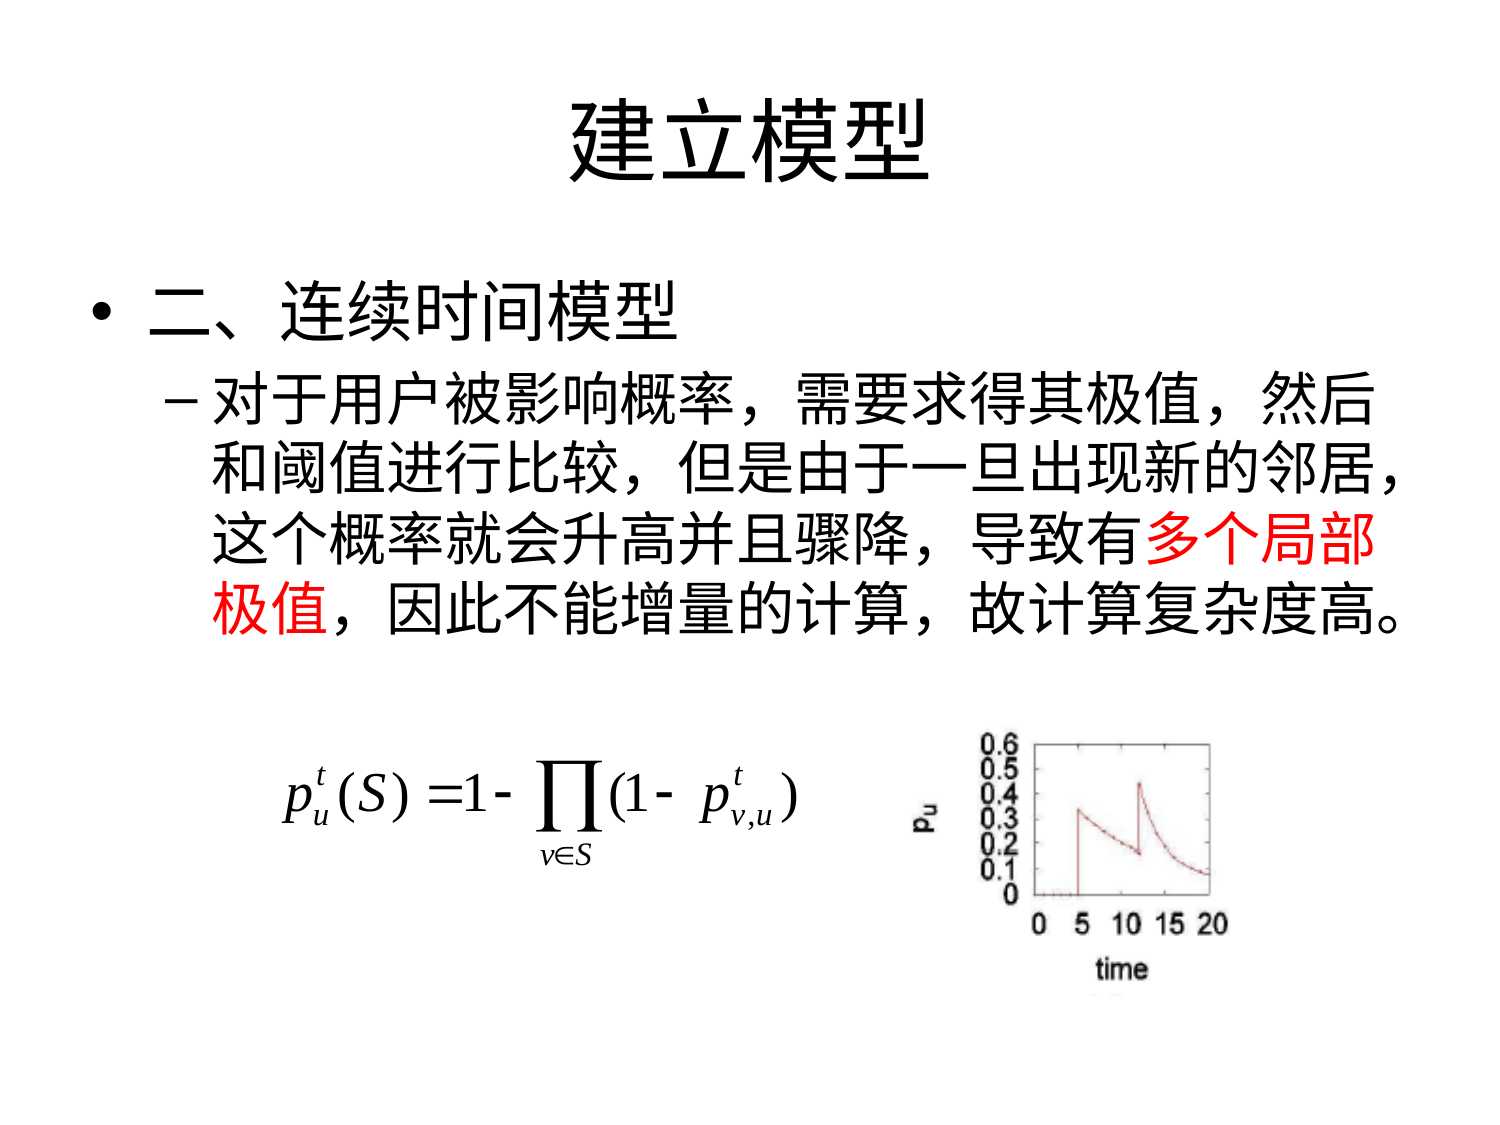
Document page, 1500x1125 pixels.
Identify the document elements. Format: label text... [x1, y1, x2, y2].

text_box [269, 749, 809, 877]
picture [878, 667, 1309, 997]
title 建立模型 [75, 45, 1425, 233]
list 二、连续时间模型 对于用户被影响概率，需要求得其极值，然后和阈值进行比较，但是由于一旦出现新的邻居，这个概率就会升高并且骤降，导致有多个局部极值，因此不能增量的计算，故计算复杂度高。 [75, 262, 1425, 1005]
